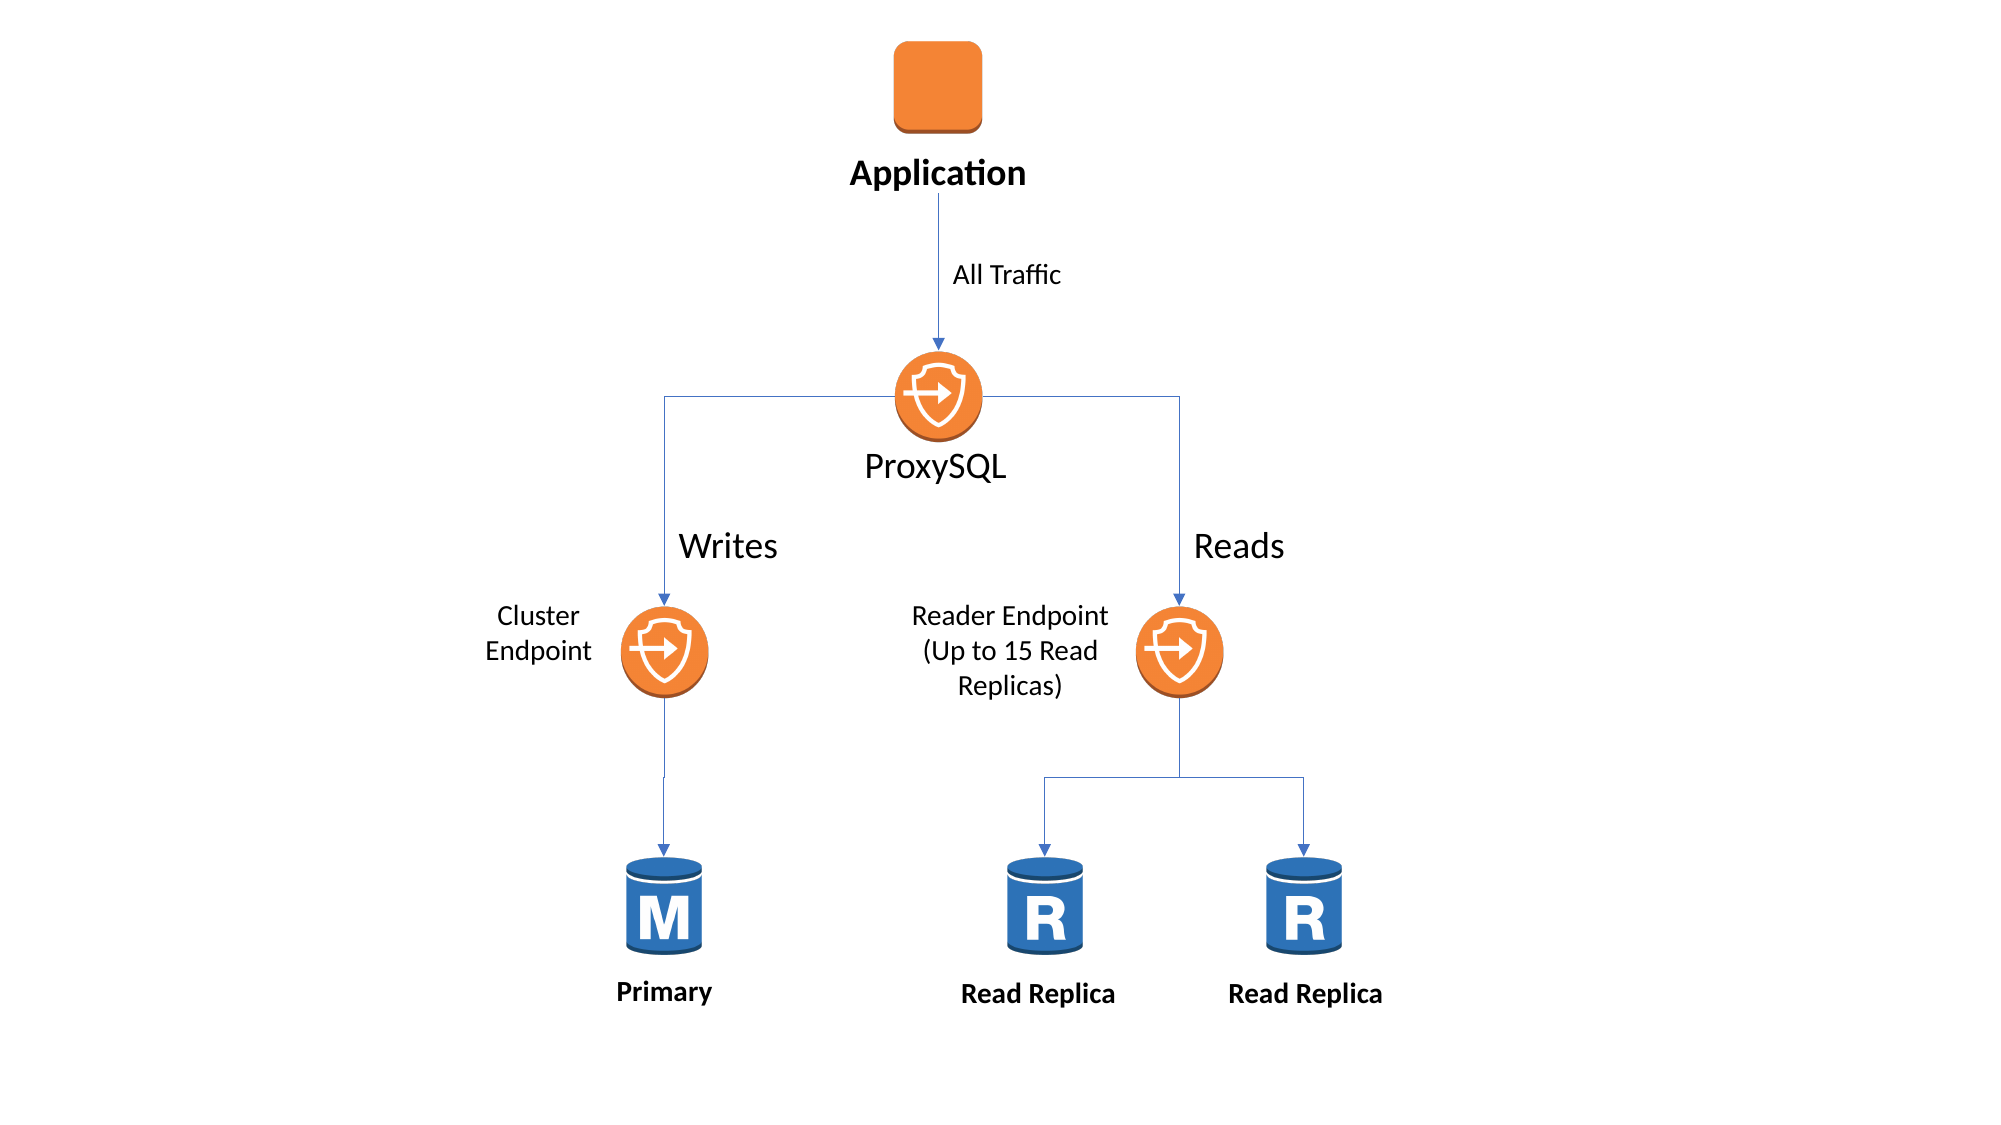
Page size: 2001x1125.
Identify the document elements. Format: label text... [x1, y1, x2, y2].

picture [893, 41, 983, 135]
picture [1007, 856, 1083, 956]
text_box Read Replica [955, 954, 1121, 1020]
text_box All Traffic [938, 247, 1118, 298]
picture [1135, 605, 1224, 699]
text_box Application [837, 148, 1040, 194]
text_box Cluster Endpoint [452, 596, 626, 683]
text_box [1032, 710, 1191, 845]
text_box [664, 396, 895, 606]
text_box ProxySQL [895, 443, 982, 494]
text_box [982, 396, 1180, 606]
text_box Reads [1180, 513, 1328, 573]
picture [1266, 856, 1342, 956]
picture [626, 856, 702, 956]
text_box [1162, 715, 1321, 840]
picture [620, 605, 709, 699]
text_box Read Replica [1223, 954, 1389, 1020]
text_box Reader Endpoint (Up to 15 Read Replicas) [870, 596, 1151, 704]
text_box Primary [611, 972, 717, 1018]
picture [894, 350, 983, 443]
